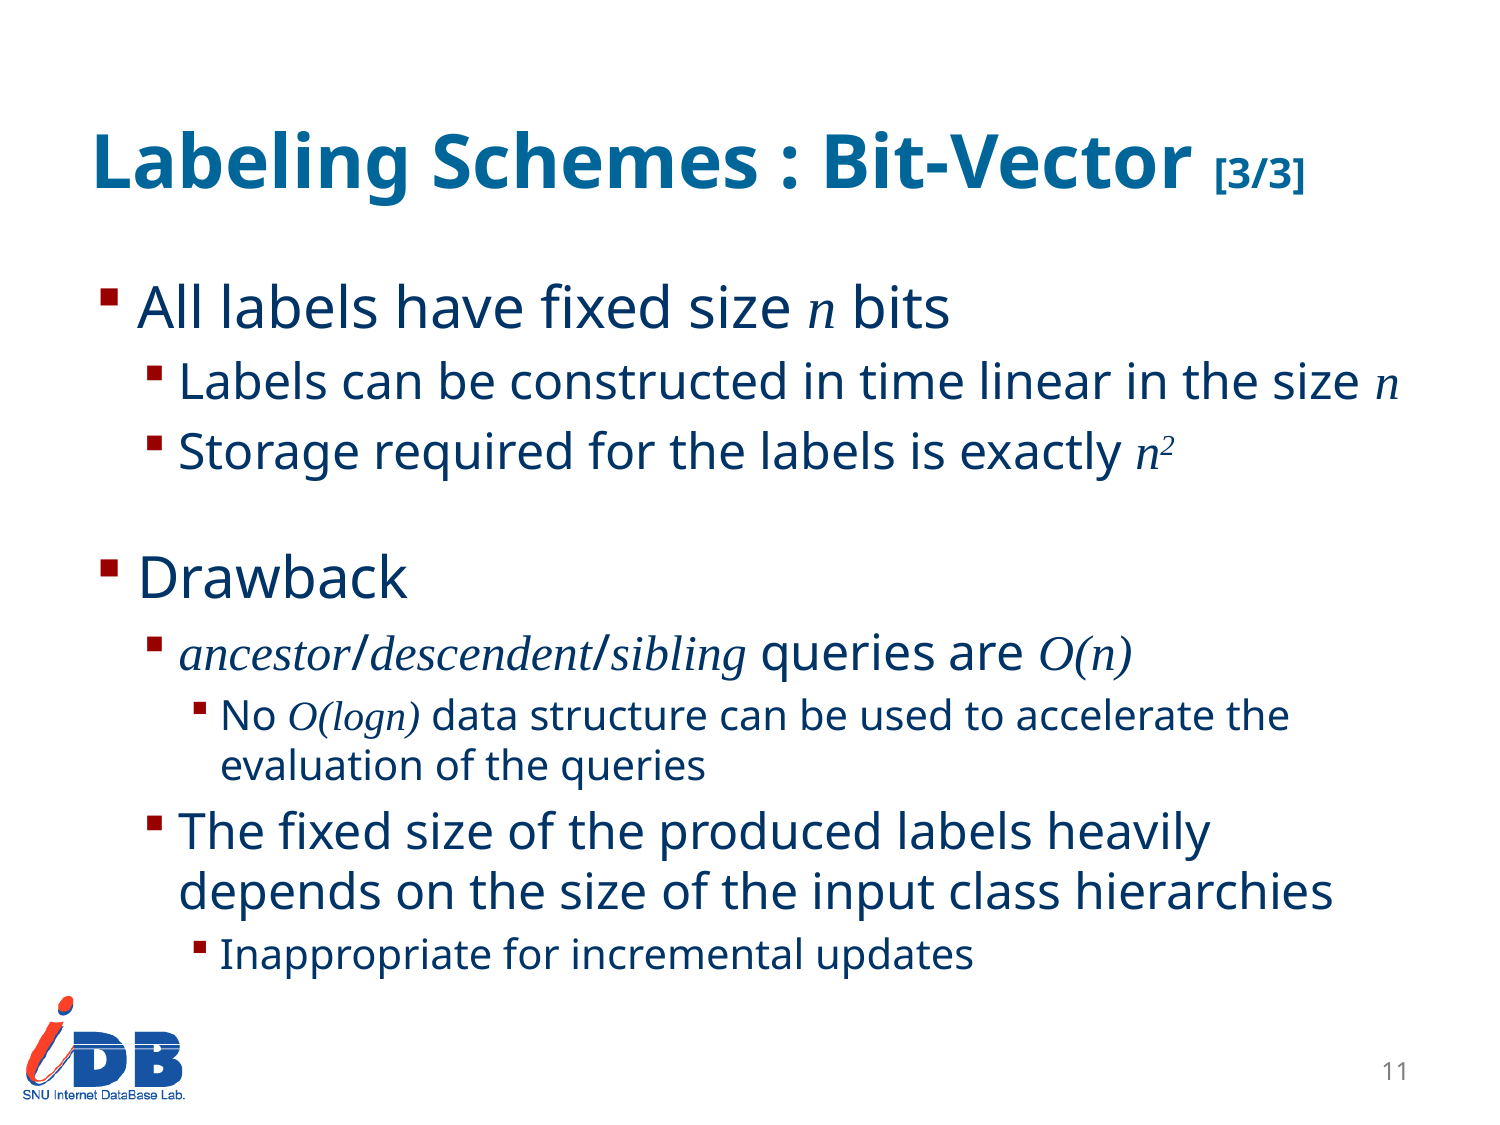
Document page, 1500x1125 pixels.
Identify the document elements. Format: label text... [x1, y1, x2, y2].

list All labels have fixed size n bits Labels can be constructed in time linear in the size n Storage required for the labels is exactly n2 Drawback ancestor/descendent/sibling queries are O(n) No O(logn) data structure can be used to accelerate the evaluation of the queries The fixed size of the produced labels heavily depends on the size of the input class hierarchies Inappropriate for incremental updates [75, 262, 1425, 1005]
slide_number 10 [1347, 1042, 1425, 1103]
picture [23, 996, 191, 1105]
title Labeling Schemes : Bit-Vector [3/3] [75, 0, 1425, 211]
